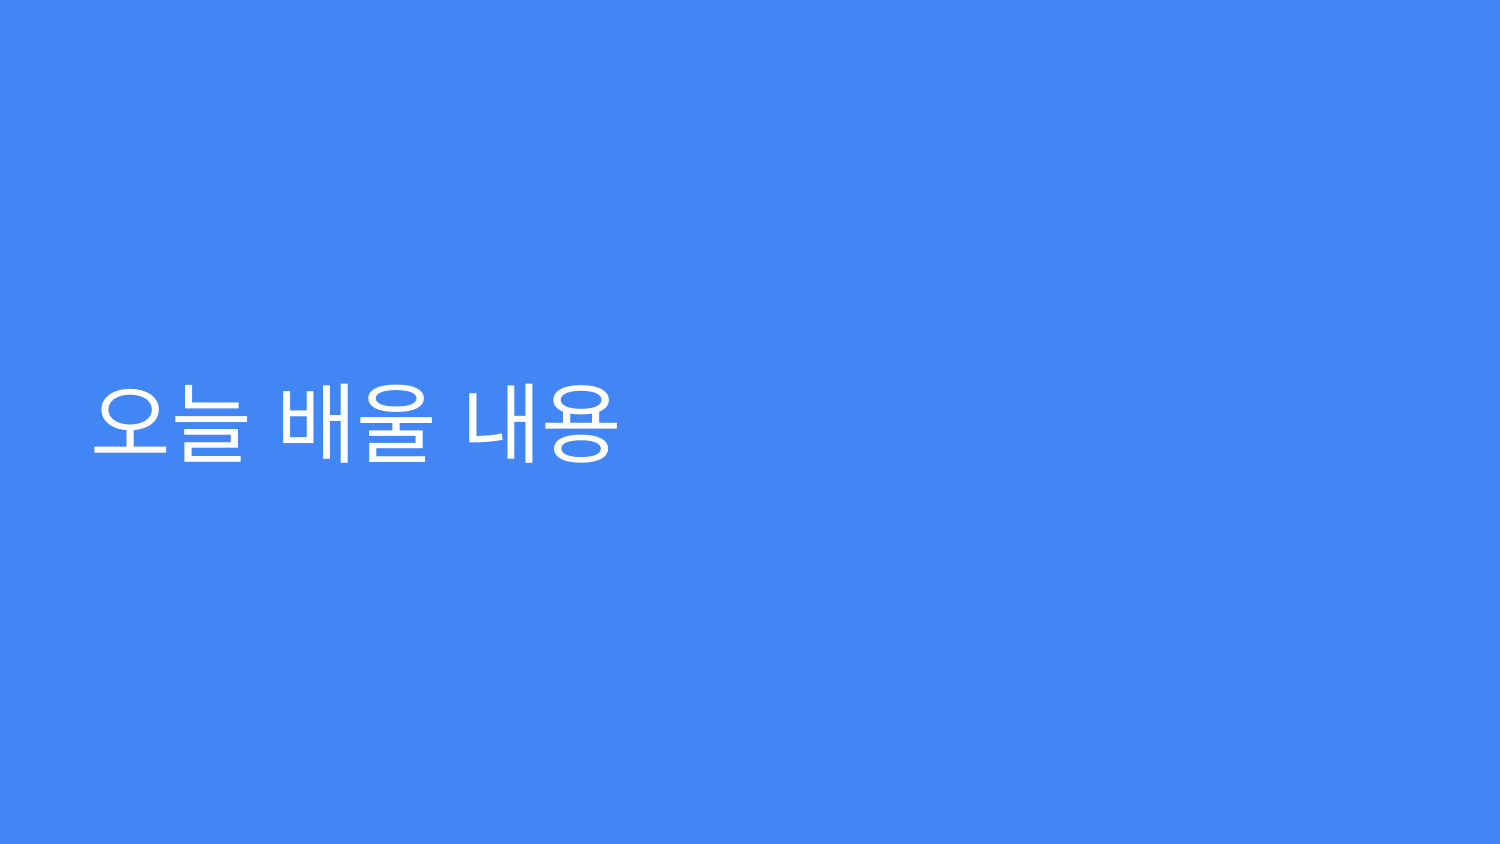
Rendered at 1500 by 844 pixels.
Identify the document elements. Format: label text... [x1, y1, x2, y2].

title 오늘 배울 내용 [75, 338, 1425, 505]
